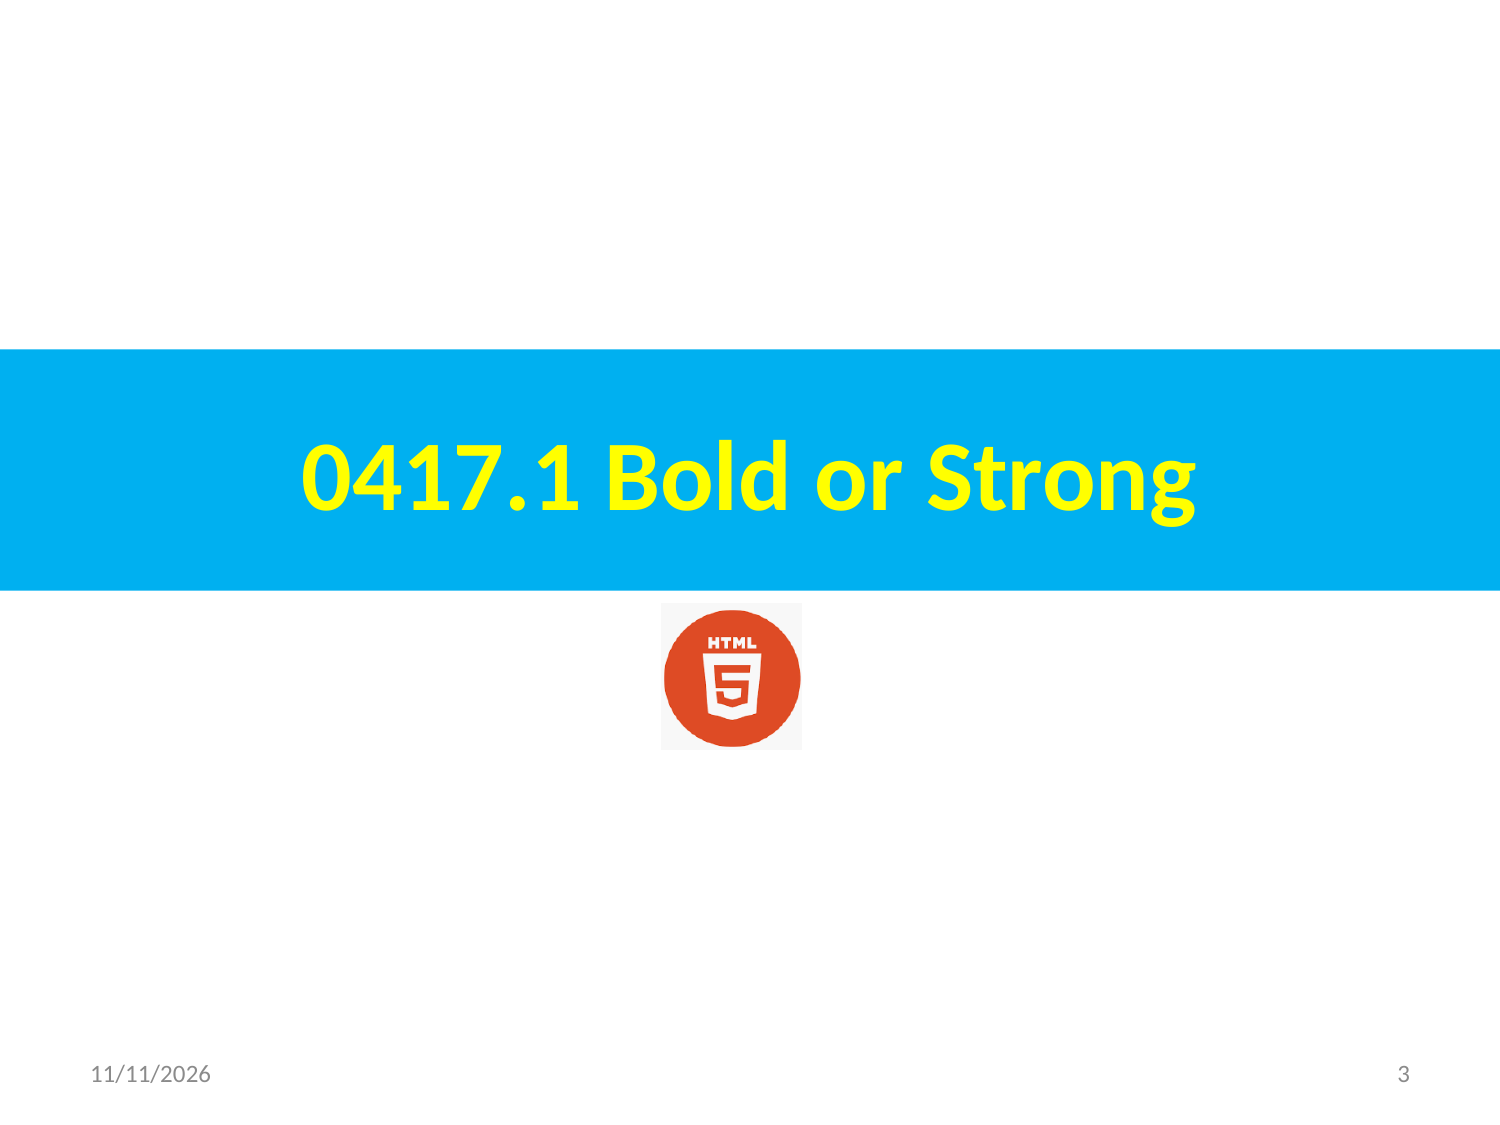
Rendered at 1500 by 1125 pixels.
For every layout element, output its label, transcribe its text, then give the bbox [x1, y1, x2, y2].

title 0417.1 Bold or Strong [0, 349, 1500, 591]
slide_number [75, 1042, 425, 1103]
picture [661, 603, 803, 750]
slide_number 3 [1074, 1042, 1425, 1103]
